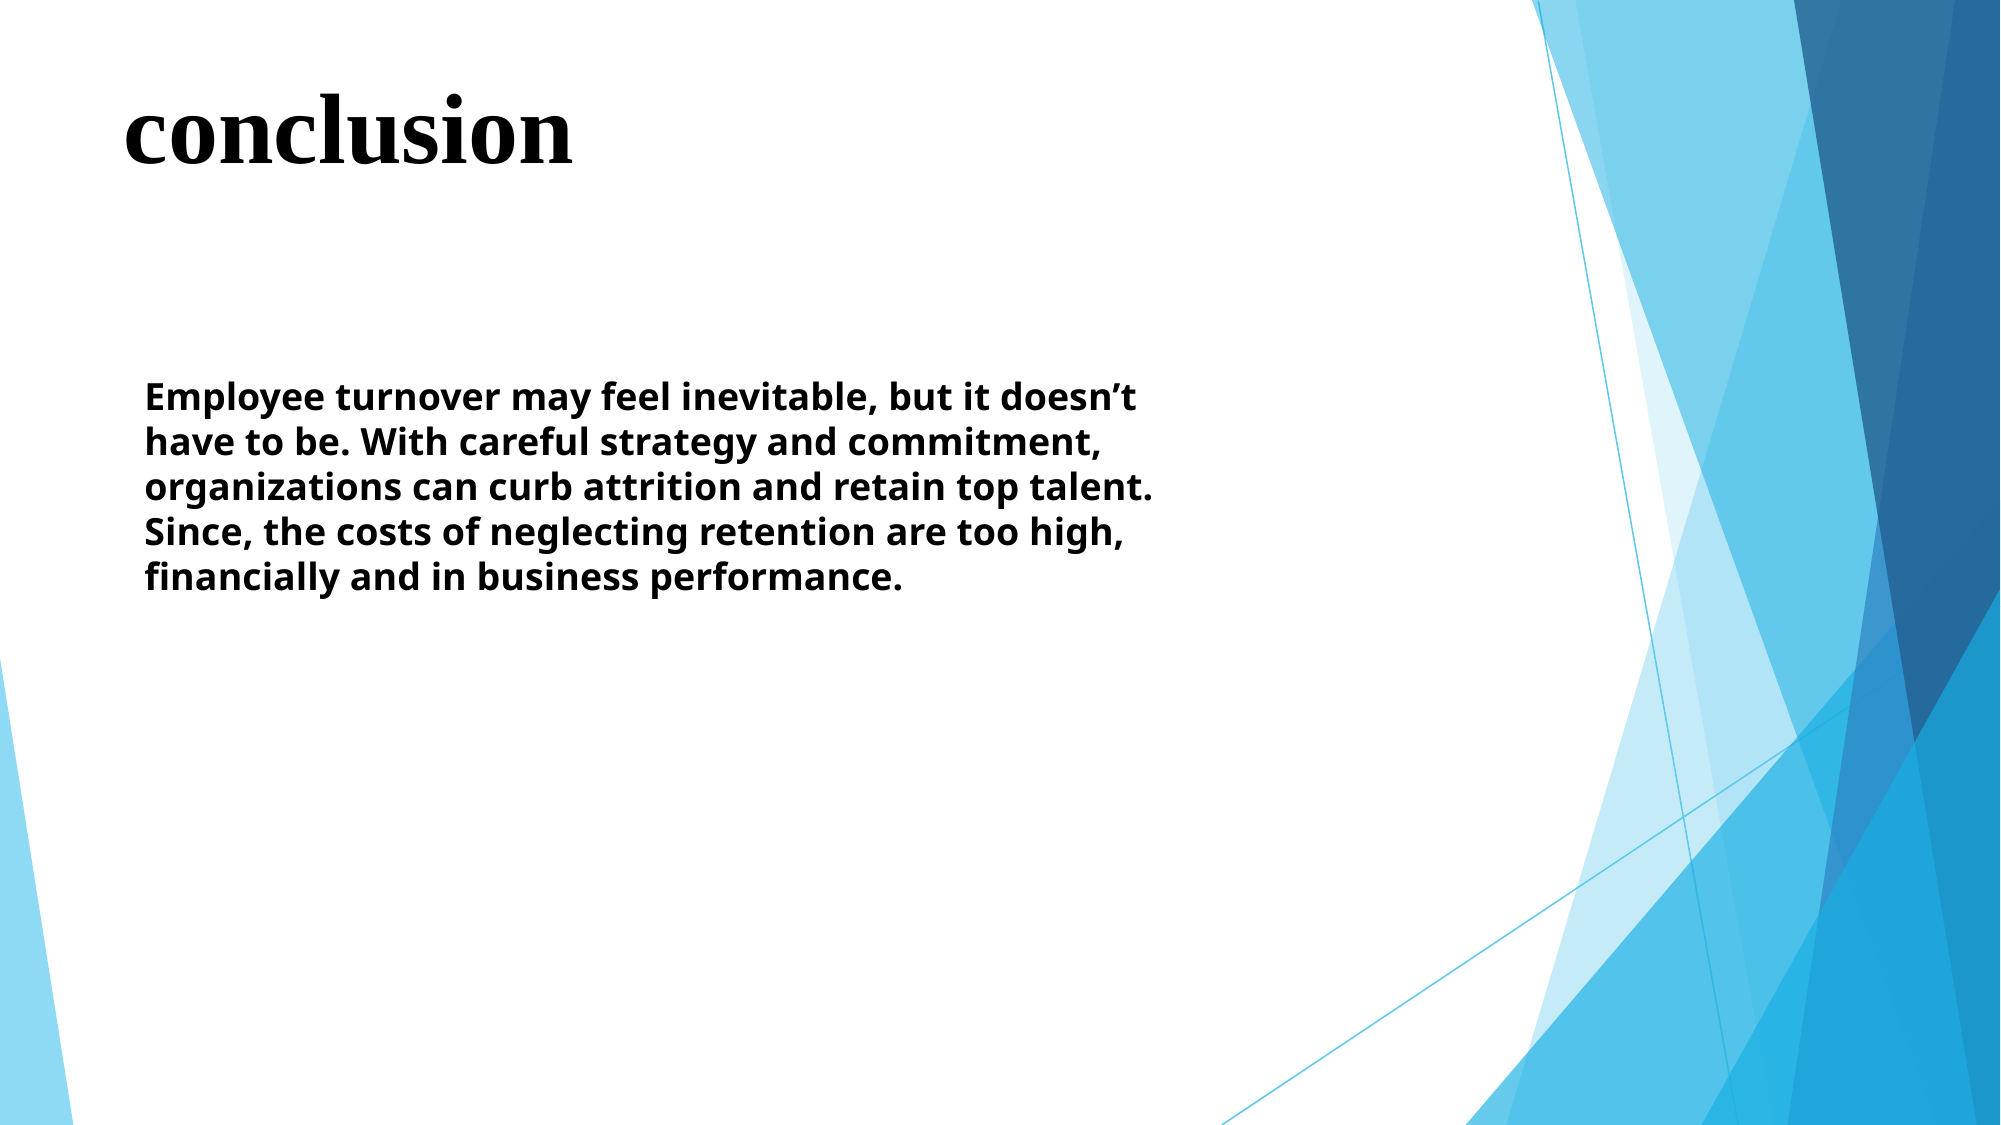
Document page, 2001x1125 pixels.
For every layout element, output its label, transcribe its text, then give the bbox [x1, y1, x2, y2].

title conclusion [123, 63, 1877, 188]
text_box Employee turnover may feel inevitable, but it doesn’t have to be. With careful strategy and commitment, organizations can curb attrition and retain top talent. Since, the costs of neglecting retention are too high, financially and in business performance. [129, 365, 1201, 606]
